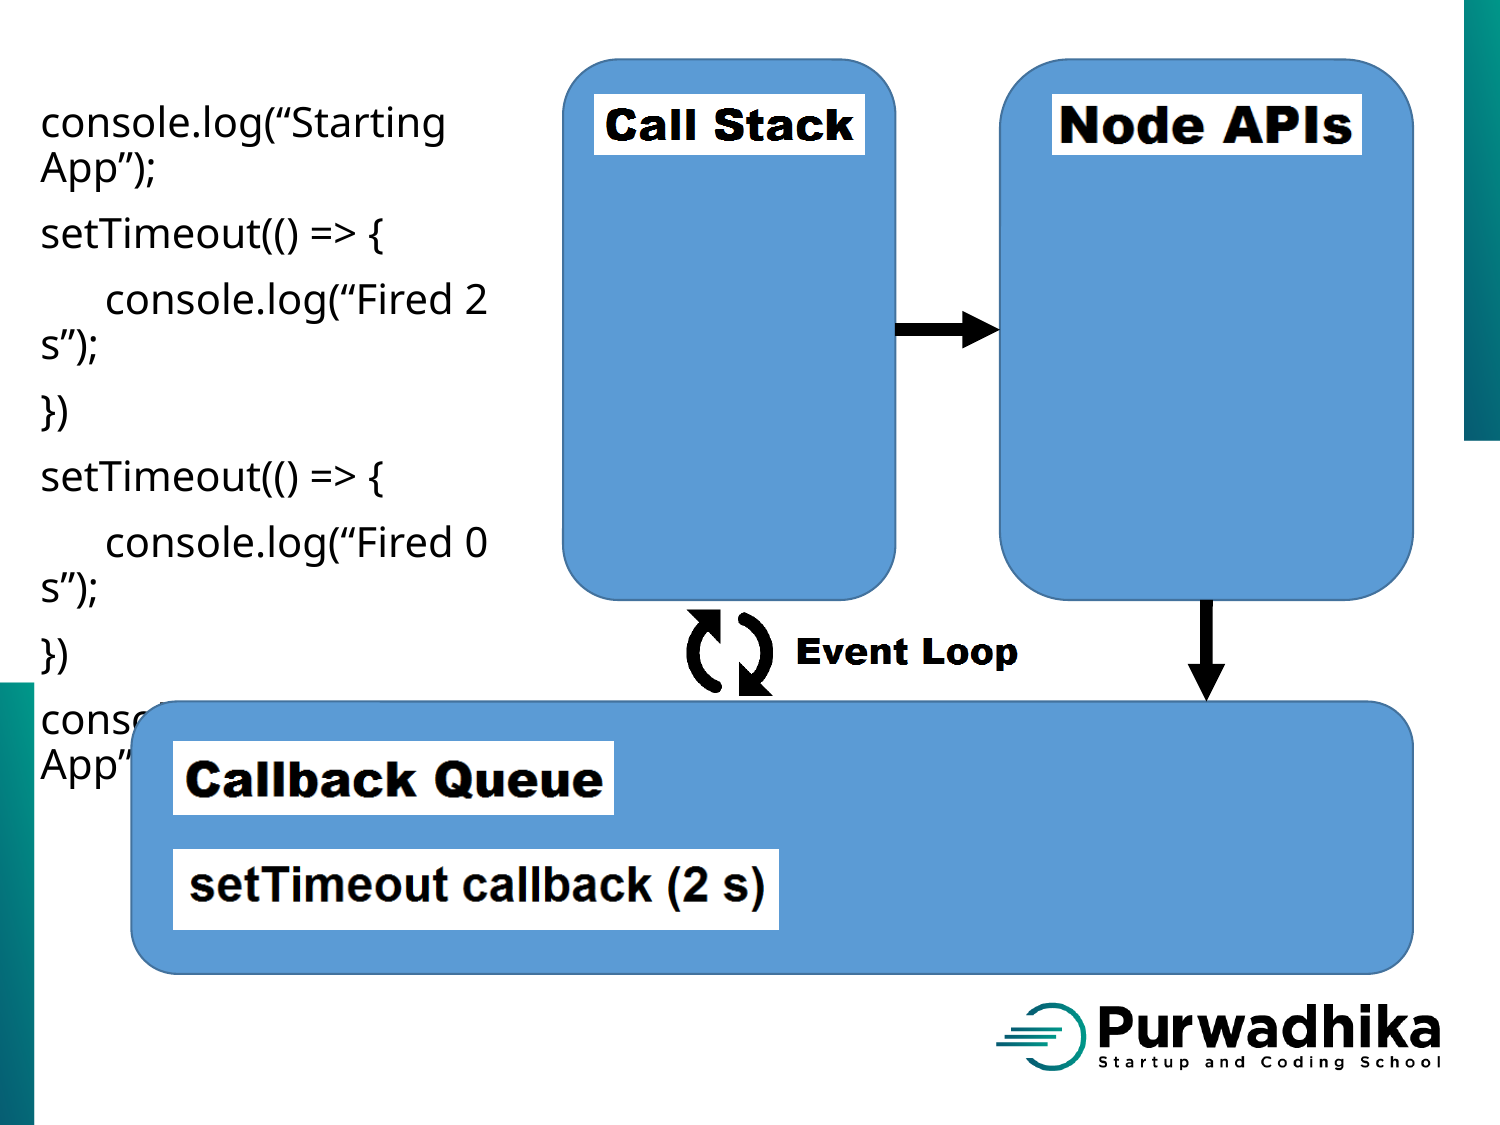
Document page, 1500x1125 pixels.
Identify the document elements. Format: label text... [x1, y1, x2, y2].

text_box [998, 58, 1415, 602]
list console.log(“Starting App”); setTimeout(() => { console.log(“Fired 2 s”); }) setTimeout(() => { console.log(“Fired 0 s”); }) console.log(“Finishing App”); [25, 94, 563, 1000]
picture [0, 0, 1500, 1125]
text_box [130, 700, 1414, 975]
text_box [561, 58, 897, 602]
